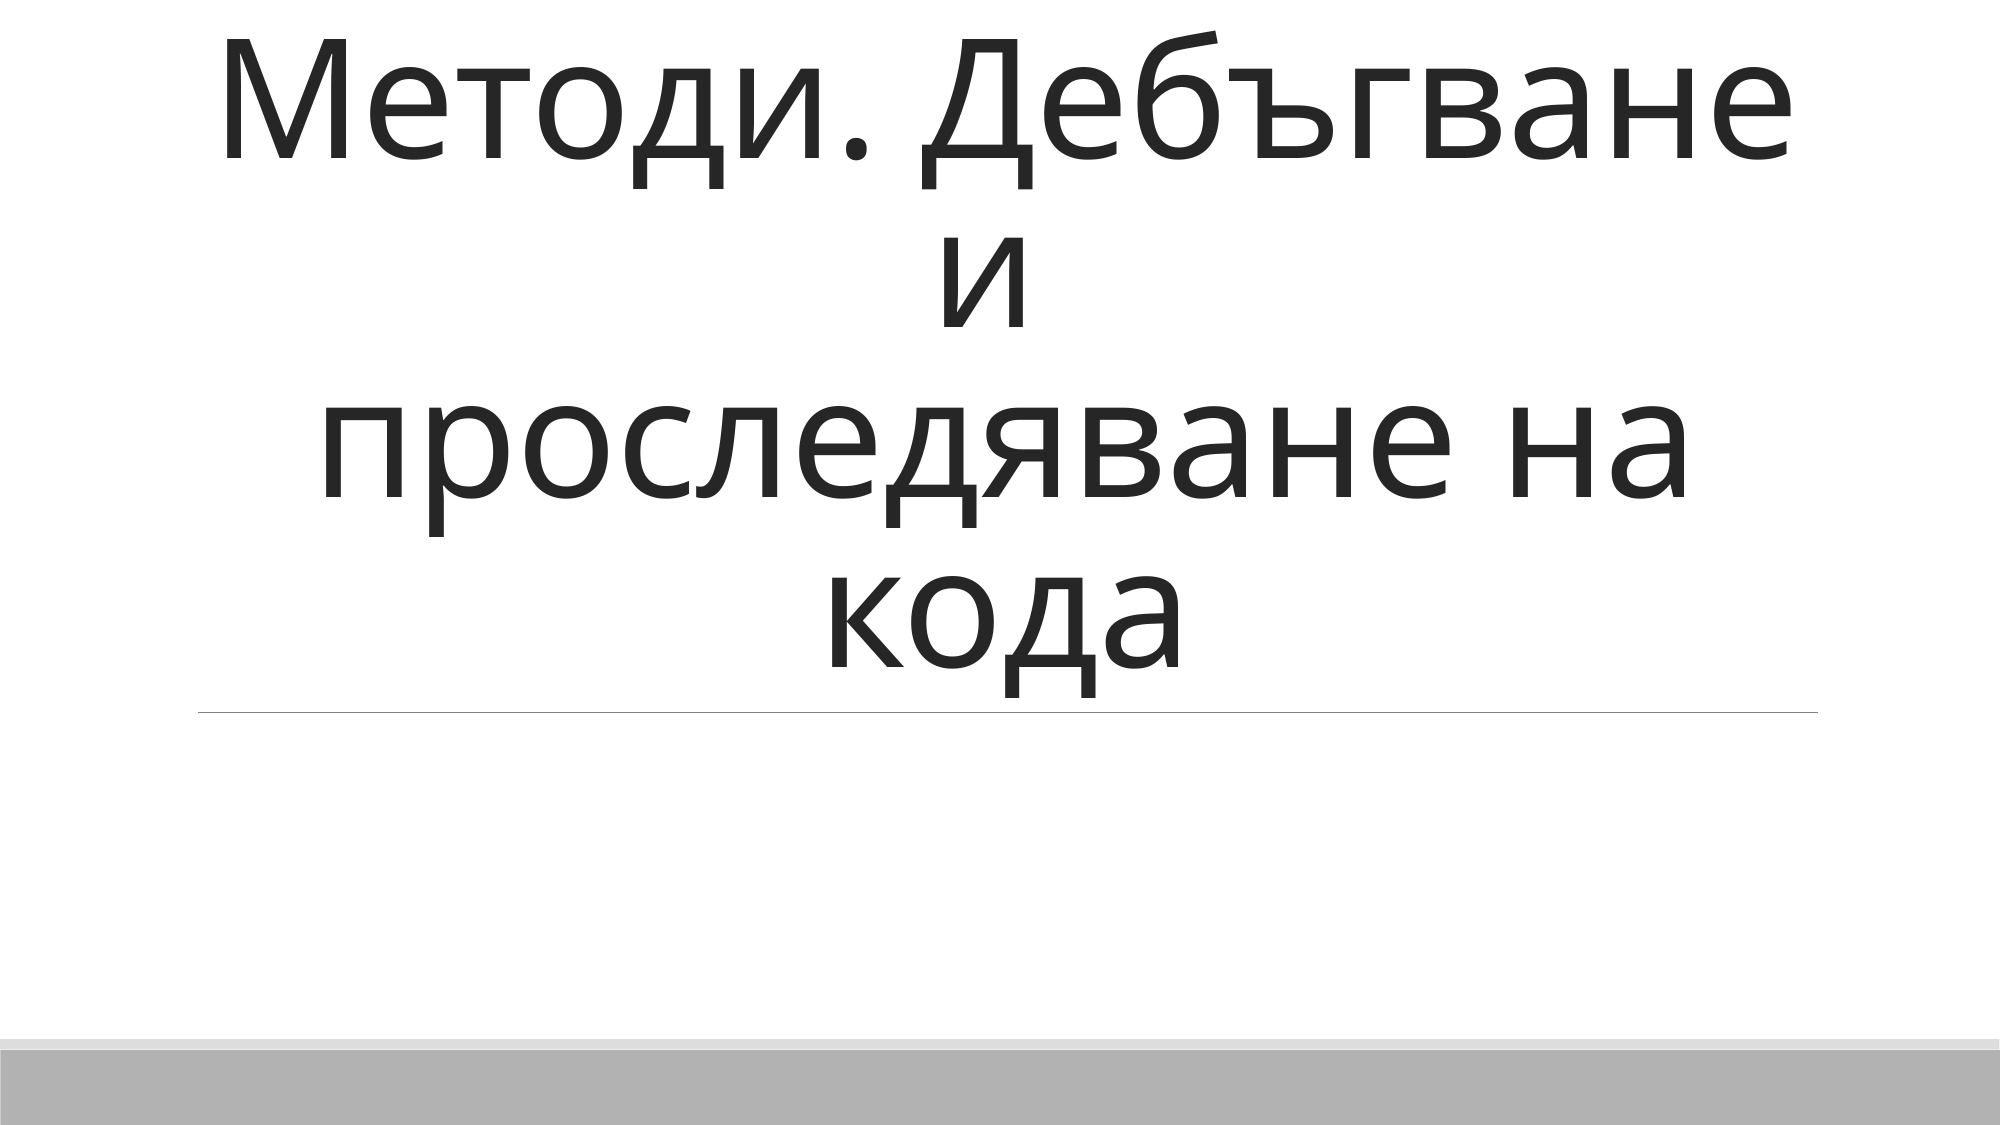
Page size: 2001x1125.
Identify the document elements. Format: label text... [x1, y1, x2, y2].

title Методи. Дебъгване и проследяване на кода [180, 124, 1830, 710]
